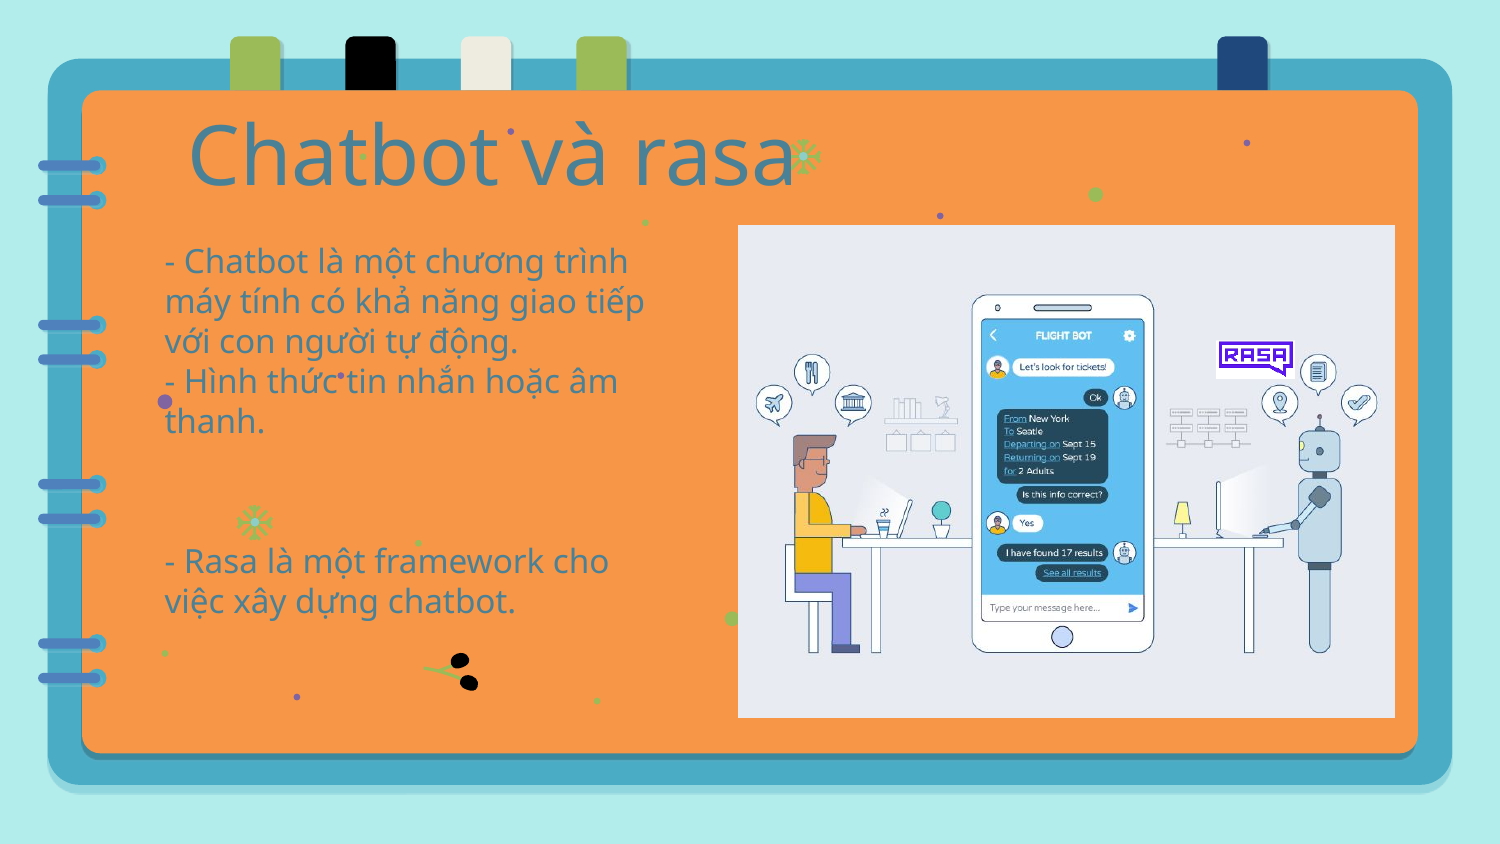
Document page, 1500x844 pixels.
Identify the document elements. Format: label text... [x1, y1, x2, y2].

text_box - Chatbot là một chương trình máy tính có khả năng giao tiếp với con người tự động. - Hình thức tin nhắn hoặc âm thanh. [124, 225, 715, 355]
picture [738, 225, 1395, 718]
text_box - Rasa là một framework cho việc xây dựng chatbot. [124, 525, 662, 633]
text_box Chatbot và rasa [90, 107, 896, 197]
